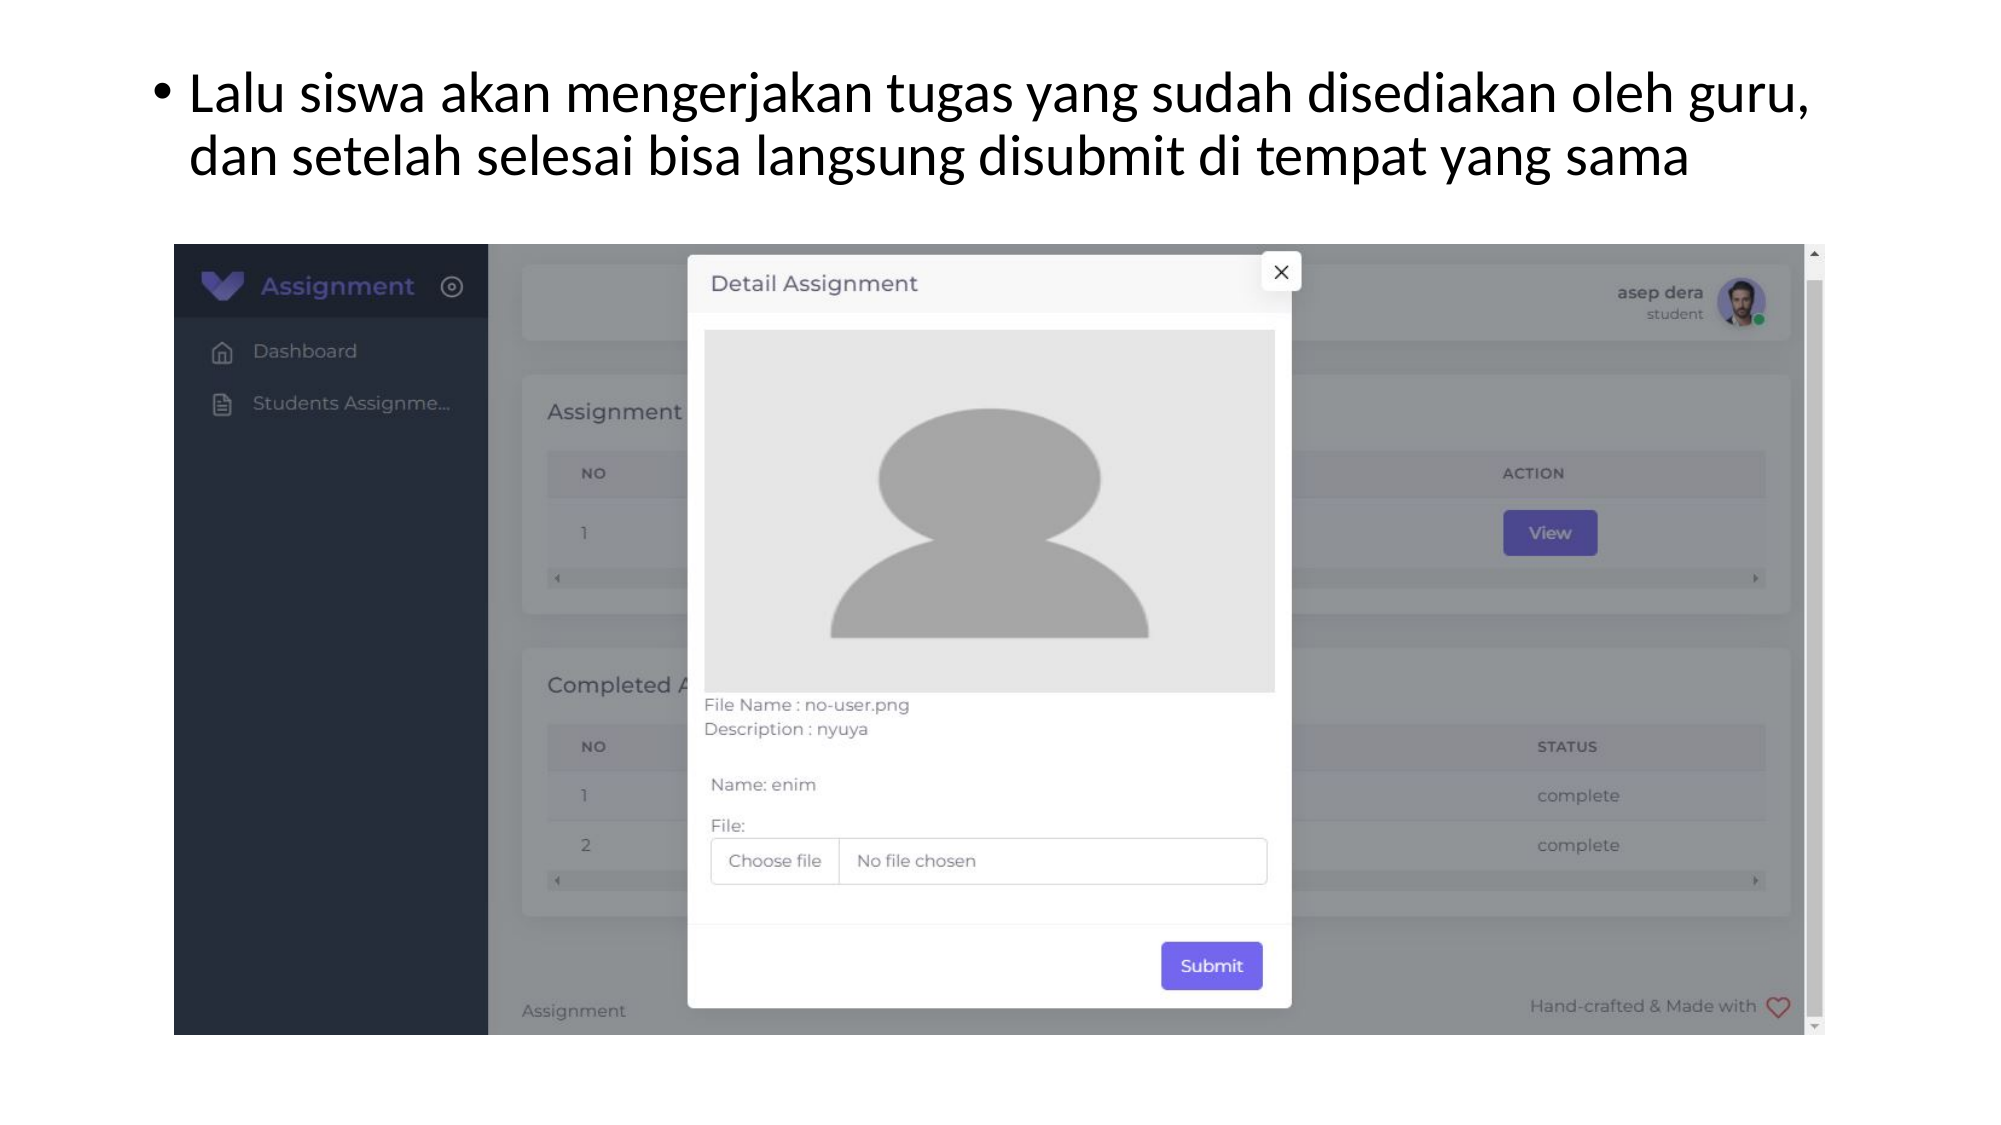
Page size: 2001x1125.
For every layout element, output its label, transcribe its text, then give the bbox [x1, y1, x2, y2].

list Lalu siswa akan mengerjakan tugas yang sudah disediakan oleh guru, dan setelah selesai bisa langsung disubmit di tempat yang sama [137, 54, 1863, 1014]
picture [174, 244, 1825, 1035]
